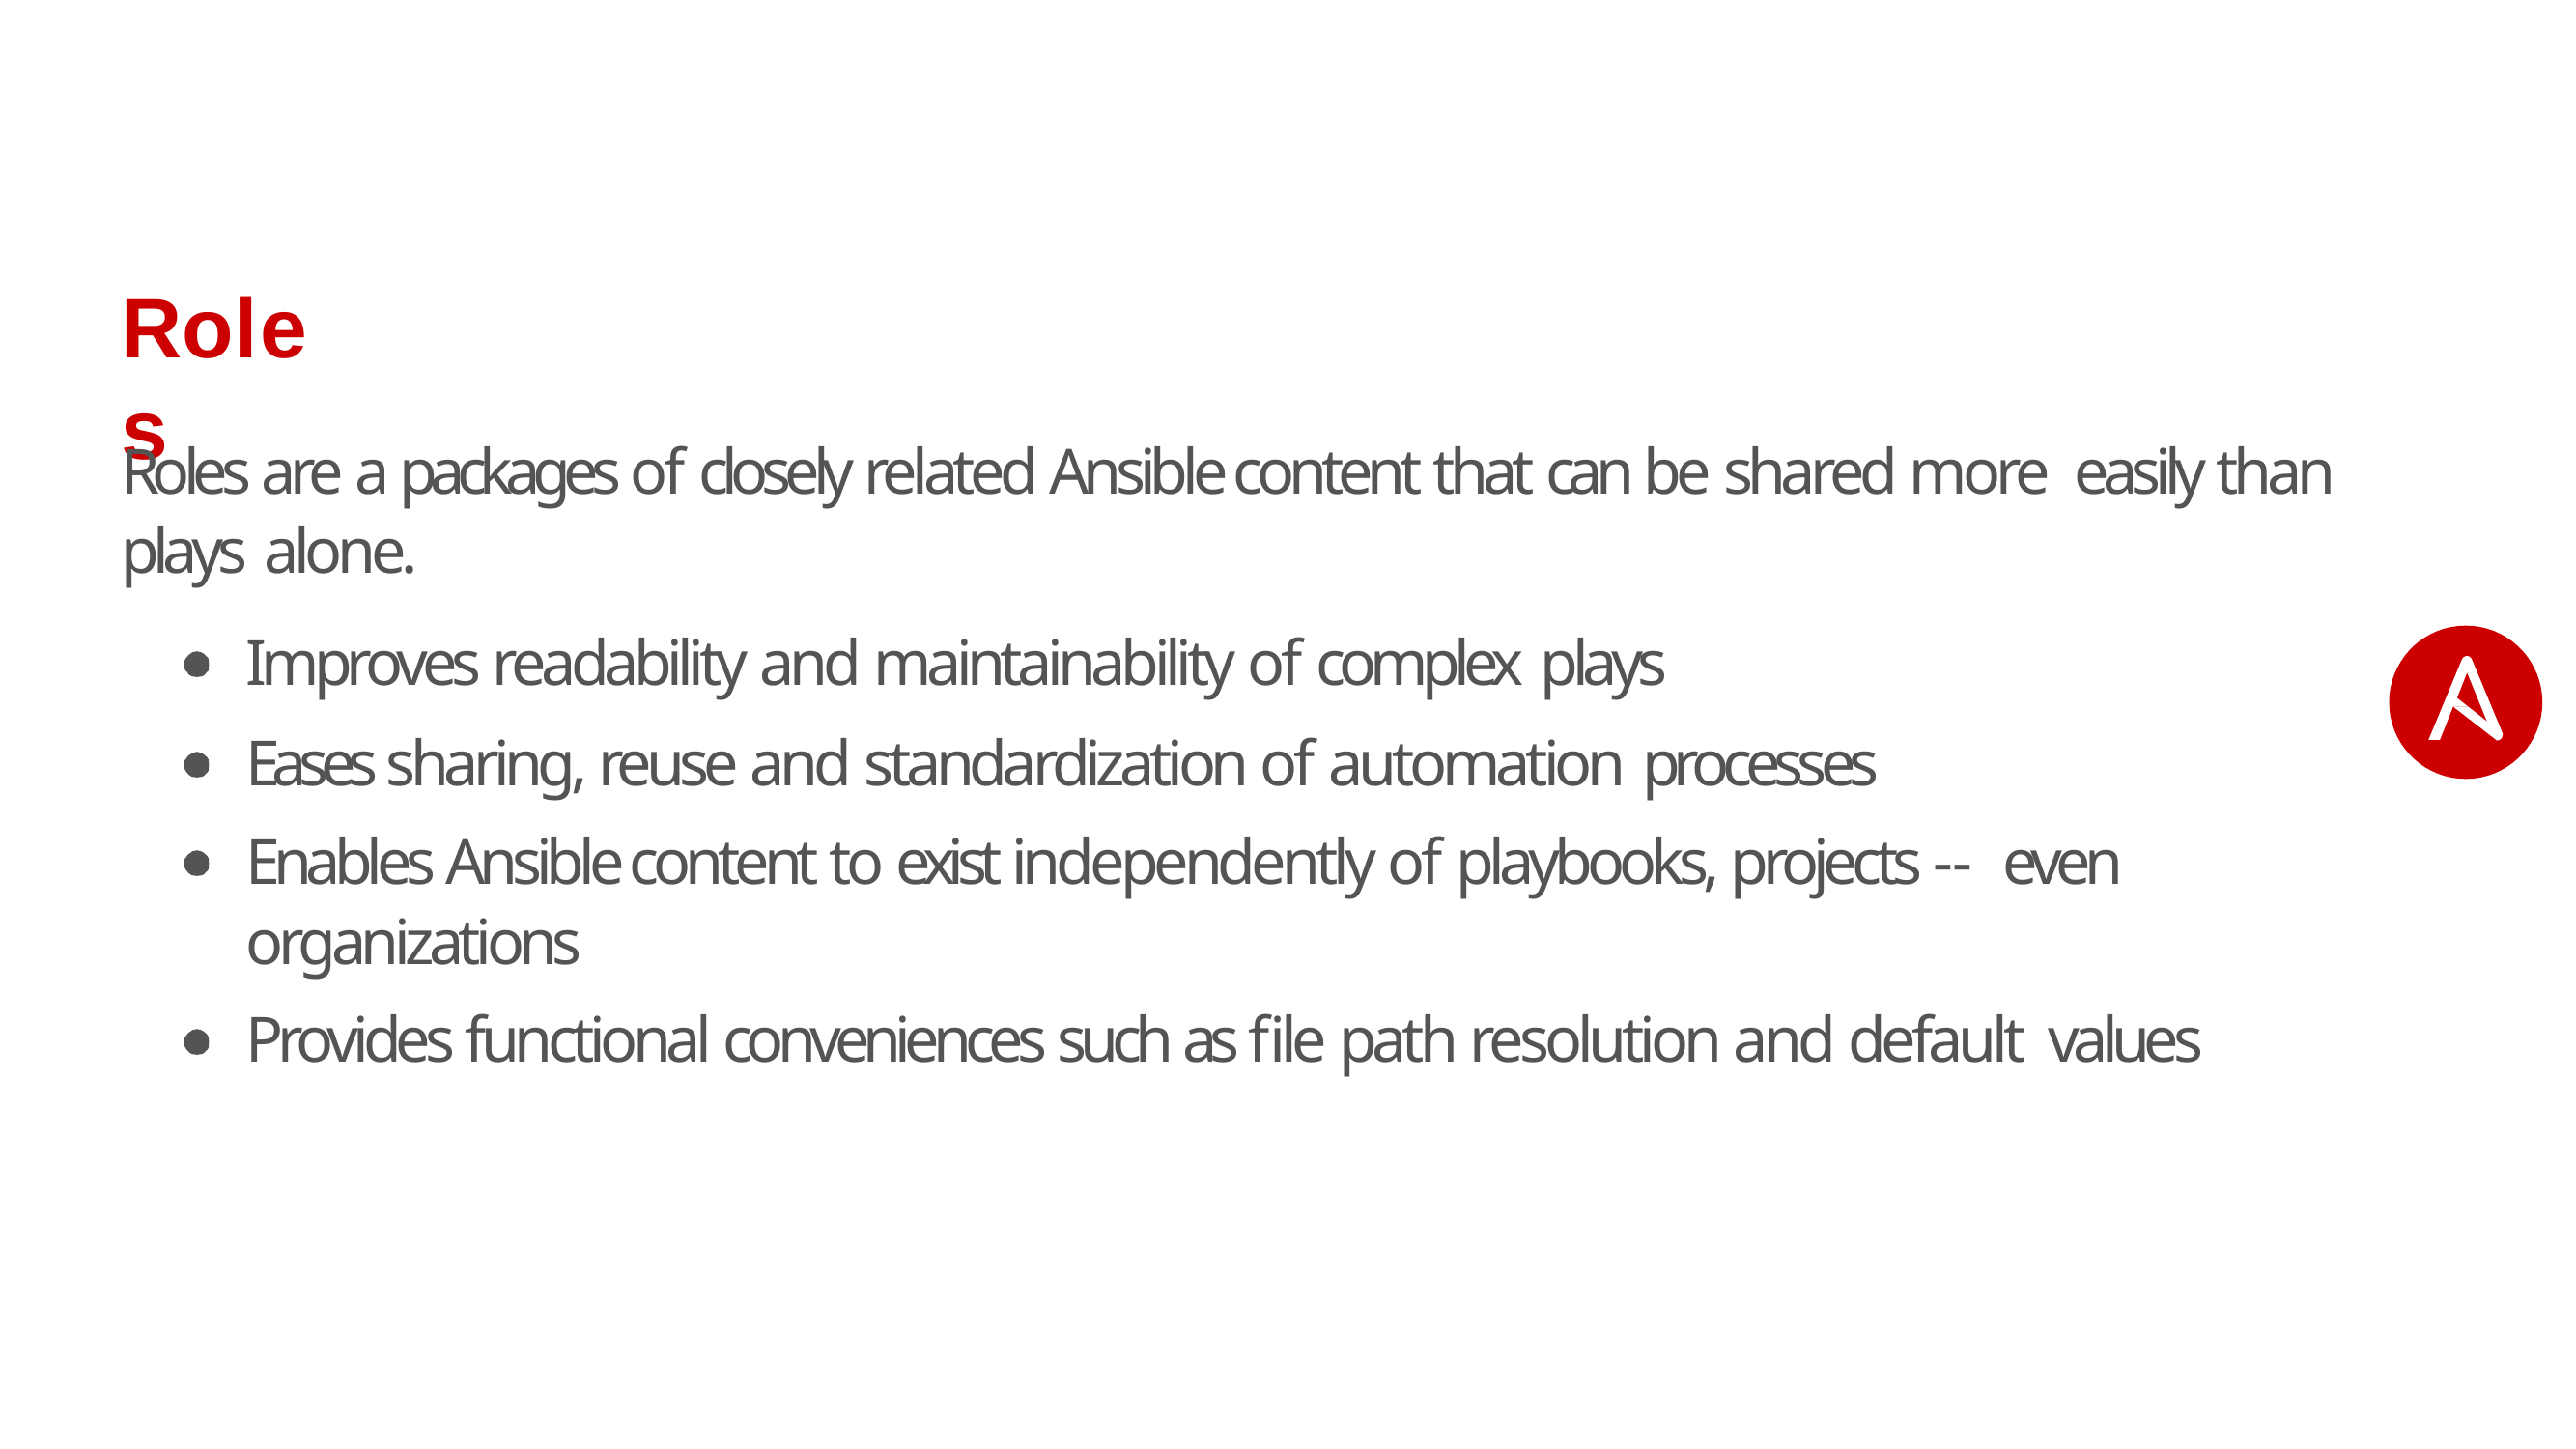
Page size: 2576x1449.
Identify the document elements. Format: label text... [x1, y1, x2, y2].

text_box [2389, 625, 2543, 780]
text_box Roles are a packages of closely related Ansible content that can be shared more easily than plays alone. Improves readability and maintainability of complex plays Eases sharing, reuse and standardization of automation processes Enables Ansible content to exist independently of playbooks, projects -- even organizations Provides functional conveniences such as file path resolution and default values [118, 424, 2437, 1075]
text_box [2428, 656, 2504, 741]
title Roles [118, 270, 351, 424]
